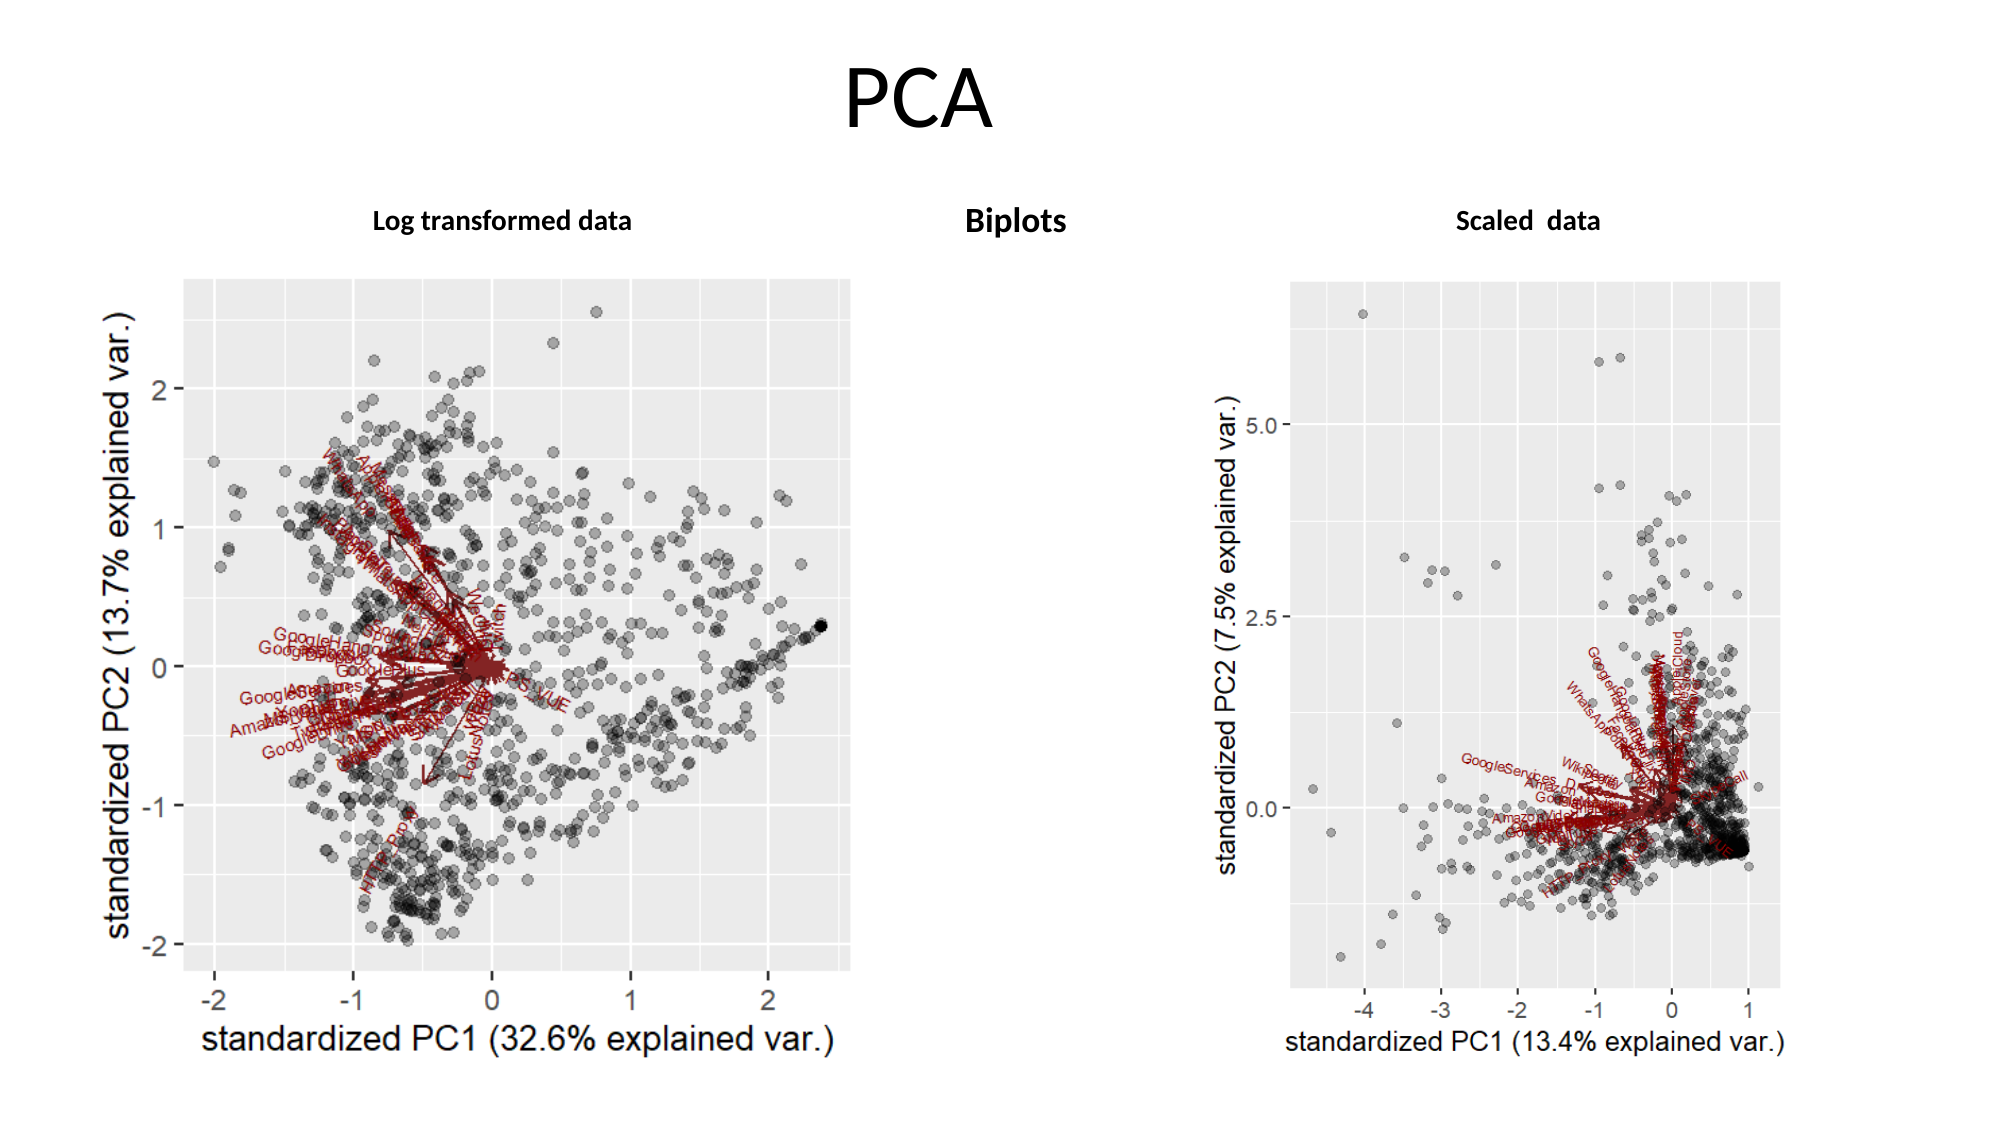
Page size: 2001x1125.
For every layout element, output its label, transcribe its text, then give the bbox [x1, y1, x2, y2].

text_box PCA [828, 38, 1020, 158]
picture [72, 263, 904, 1075]
text_box Biplots [949, 182, 1097, 255]
picture [1171, 268, 1859, 1070]
text_box Scaled data [1441, 186, 1626, 252]
text_box Log transformed data [357, 186, 675, 252]
